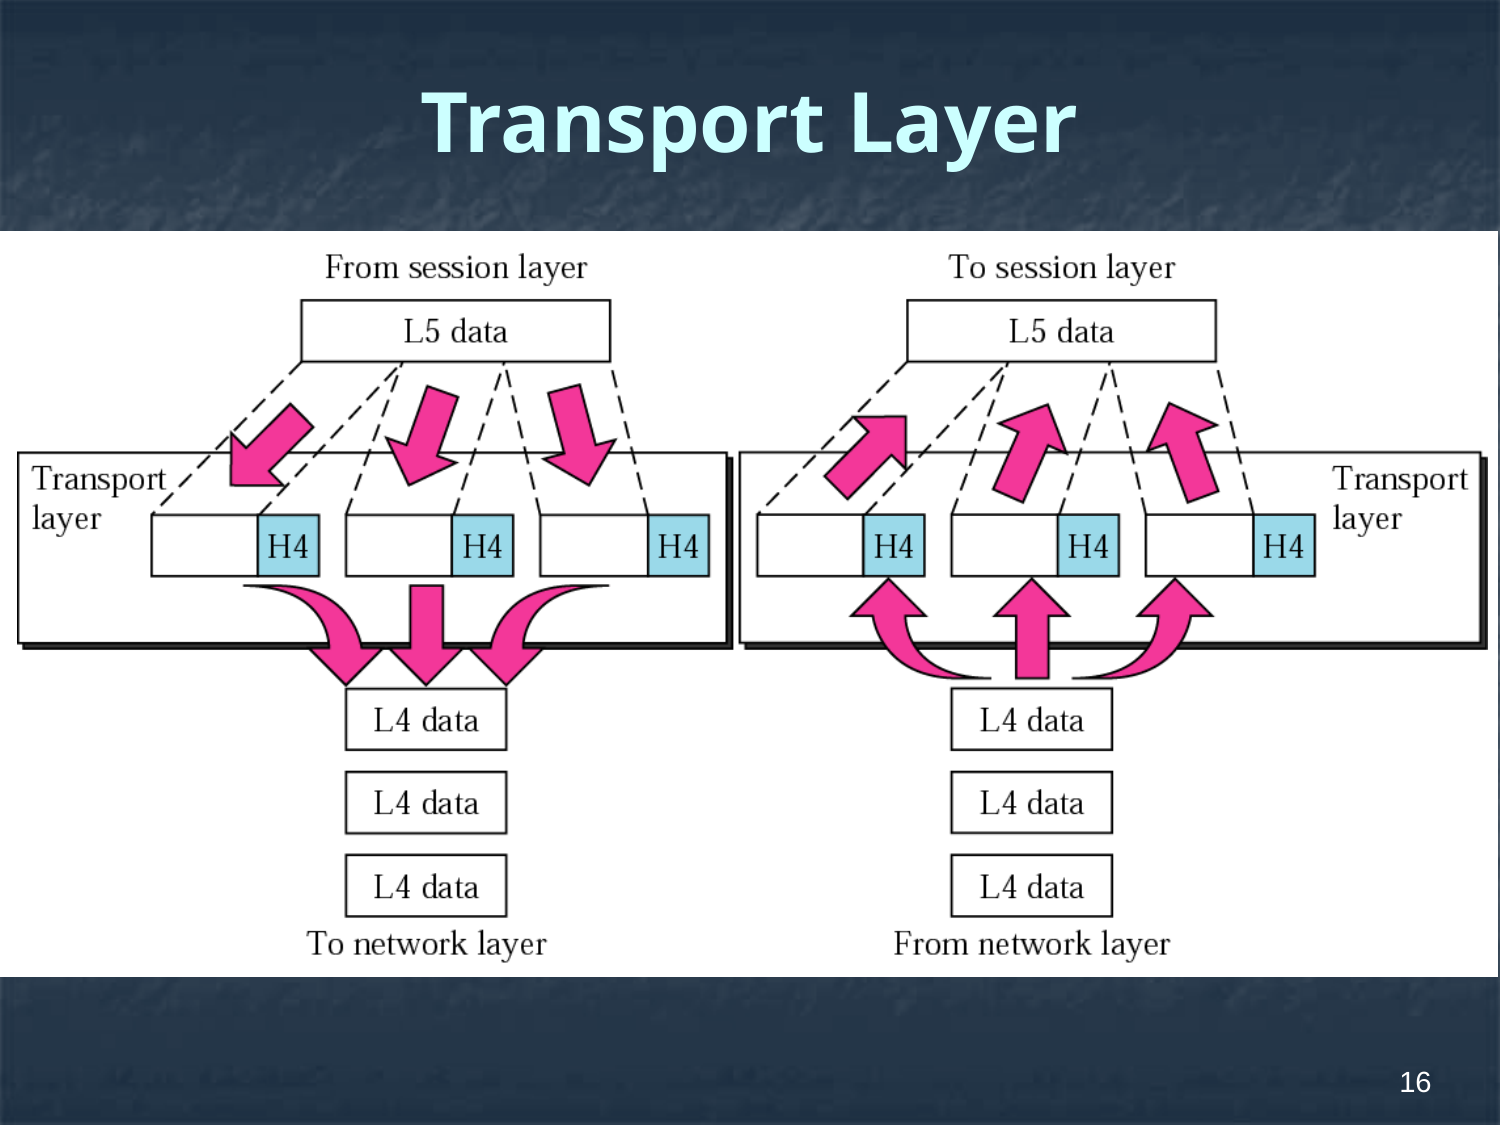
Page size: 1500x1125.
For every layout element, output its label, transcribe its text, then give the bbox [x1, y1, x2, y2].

title Transport Layer [53, 19, 1447, 220]
slide_number 16 [1096, 1034, 1447, 1106]
text_box [0, 231, 1498, 977]
picture [17, 248, 1488, 965]
